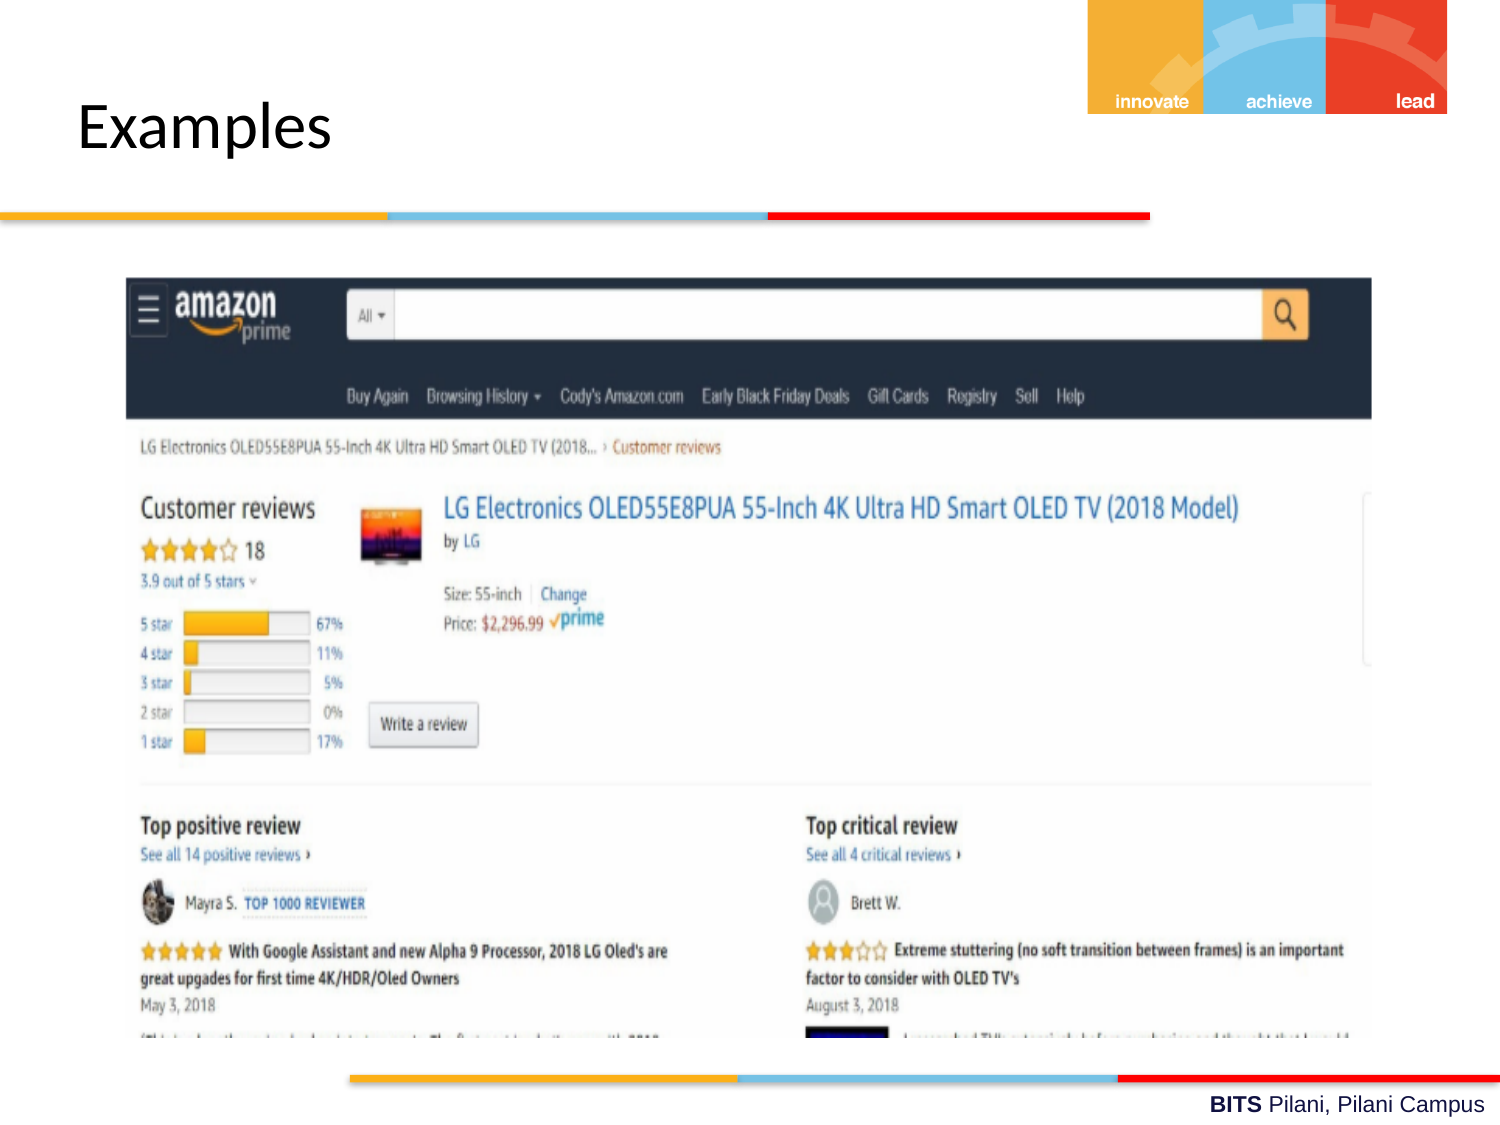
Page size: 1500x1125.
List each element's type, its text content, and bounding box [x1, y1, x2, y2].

picture [117, 274, 1376, 1038]
title Examples [63, 76, 1437, 168]
picture [1087, 0, 1448, 114]
